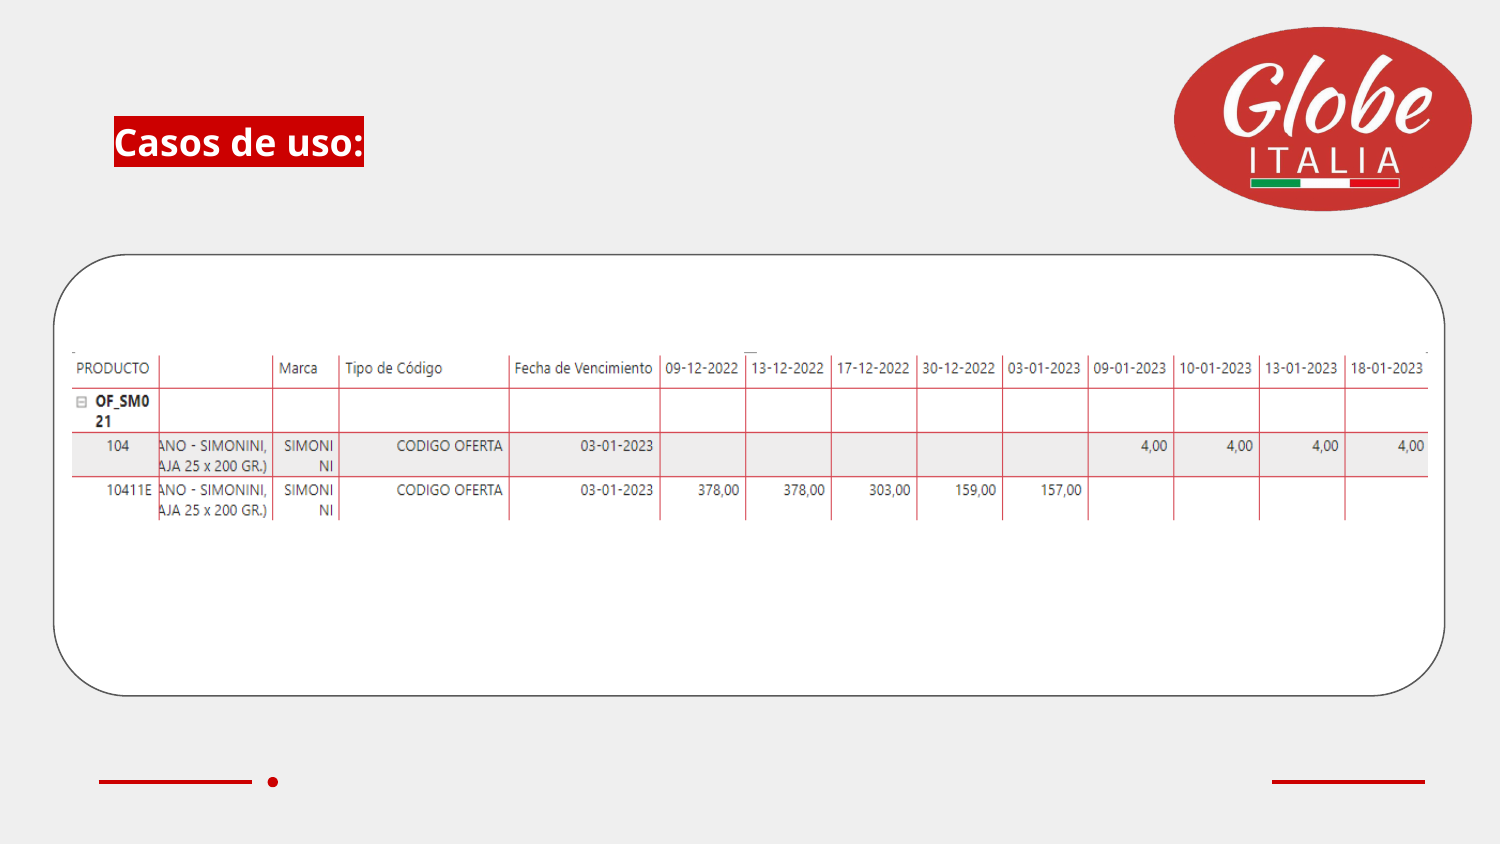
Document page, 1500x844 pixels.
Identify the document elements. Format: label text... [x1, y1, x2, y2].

picture [71, 352, 1429, 537]
picture [1171, 24, 1476, 217]
text_box Casos de uso: [98, 96, 555, 179]
text_box [269, 779, 276, 785]
text_box [53, 254, 1445, 696]
